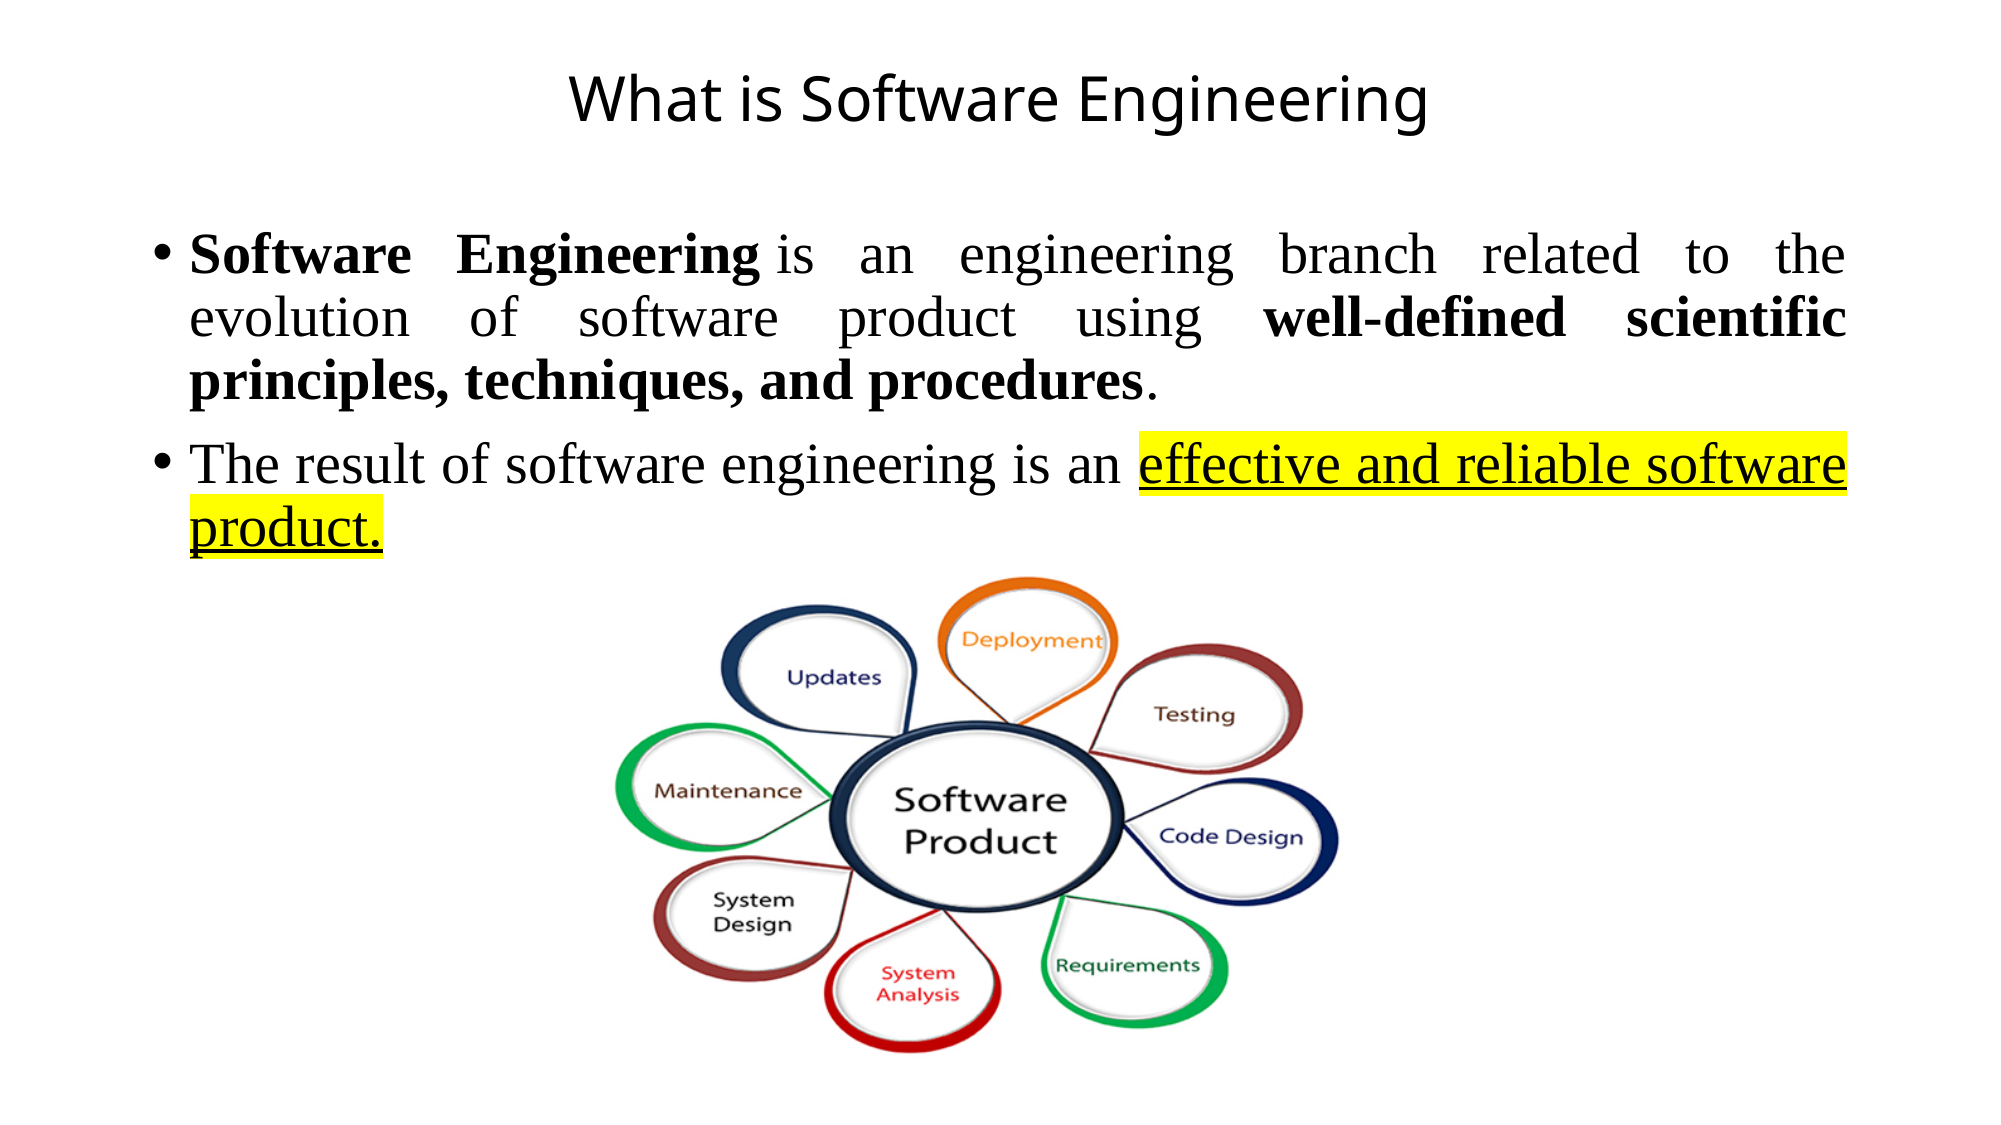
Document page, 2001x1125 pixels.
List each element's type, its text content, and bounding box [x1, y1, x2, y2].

picture [595, 573, 1356, 1066]
list Software Engineering is an engineering branch related to the evolution of software product using well-defined scientific principles, techniques, and procedures. The result of software engineering is an effective and reliable software product. [137, 215, 1863, 1014]
title What is Software Engineering [137, 59, 1863, 143]
